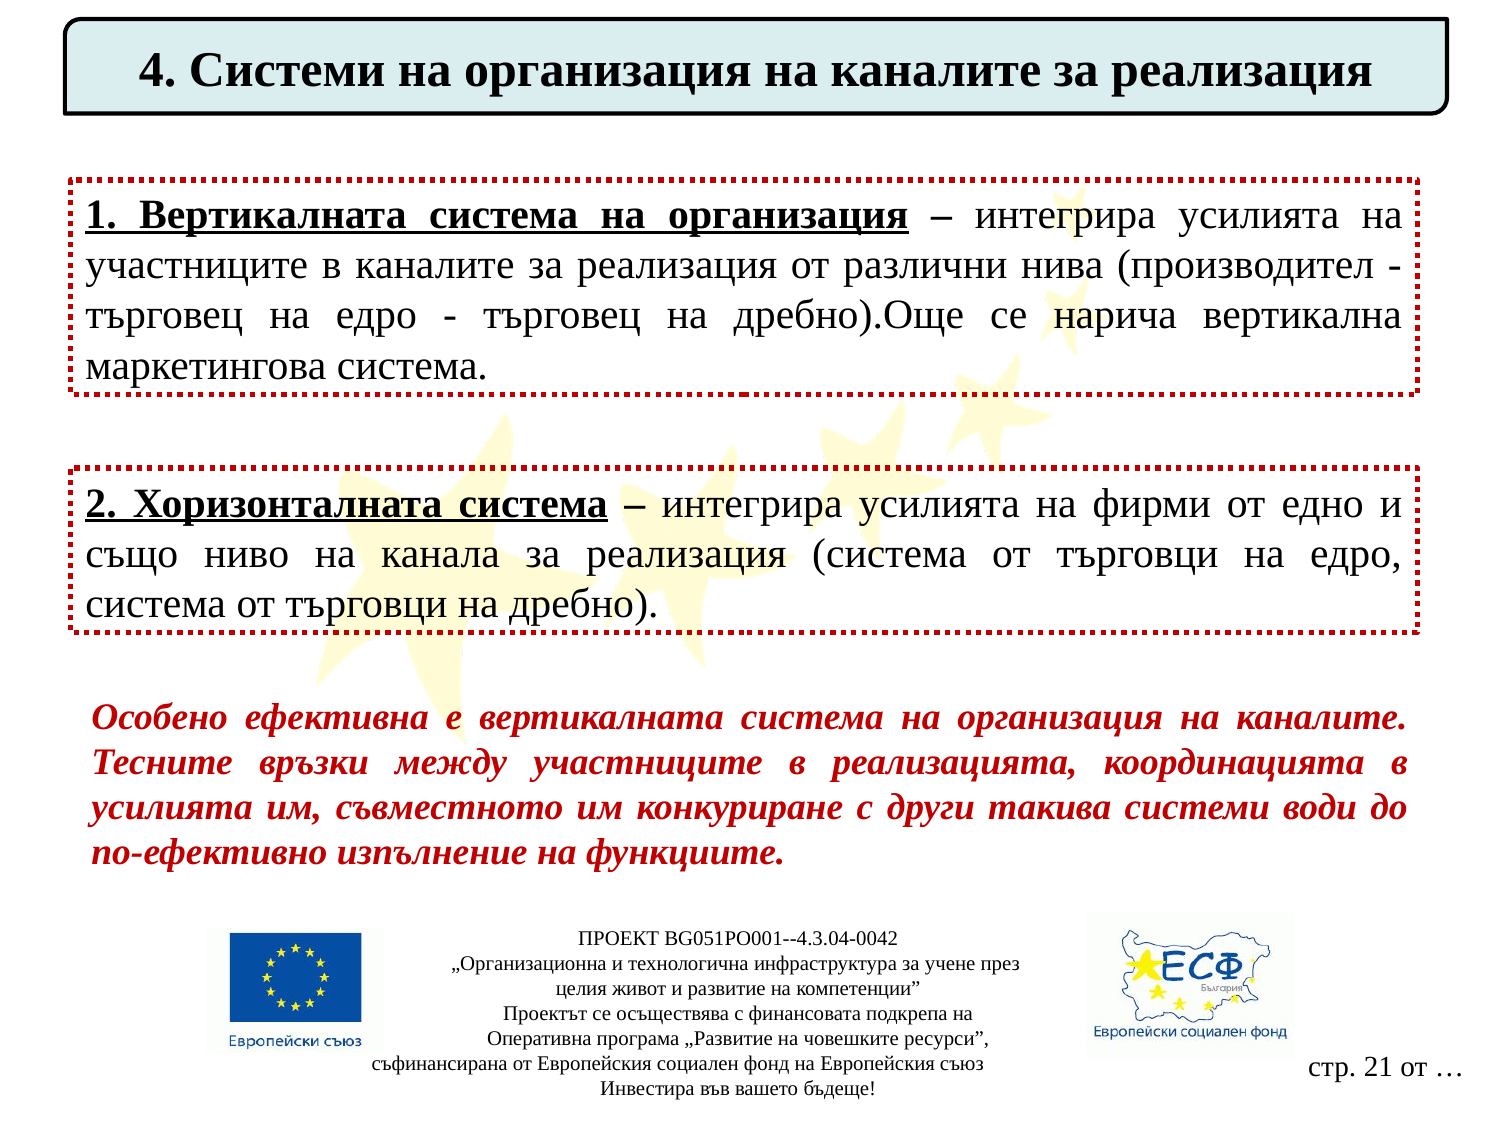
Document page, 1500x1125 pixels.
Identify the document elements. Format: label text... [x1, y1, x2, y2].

picture [240, 395, 1199, 468]
text_box 2. Хоризонталната система – интегрира усилията на фирми от едно и също ниво на канала за реализация (система от търговци на едро, система от търговци на дребно). [70, 468, 1418, 633]
text_box 4. Системи на организация на каналите за реализация [62, 16, 1450, 116]
text_box 1. Вертикалната система на организация – интегрира усилията на участниците в каналите за реализация от различни нива (производител - търговец на едро - търговец на дребно).Още се нарича вертикална маркетингова система. [70, 179, 1418, 395]
text_box Особено ефективна е вертикалната система на организация на каналите. Тесните връзки между участниците в реализацията, координацията в усилията им, съвместното им конкуриране с други такива системи води до по-ефективно изпълнение на функциите. [76, 684, 1424, 880]
footer ПРОЕКТ BG051PO001--4.3.04-0042 „Организационна и технологична инфраструктура за учене през целия живот и развитие на компетенции” Проектът се осъществява с финансовата подкрепа на Оперативна програма „Развитие на човешките ресурси”, съфинансирана от Европейския социален фонд на Европейския съюз Инвестира във вашето бъдеще! [159, 916, 1317, 1102]
picture [240, 633, 1199, 684]
